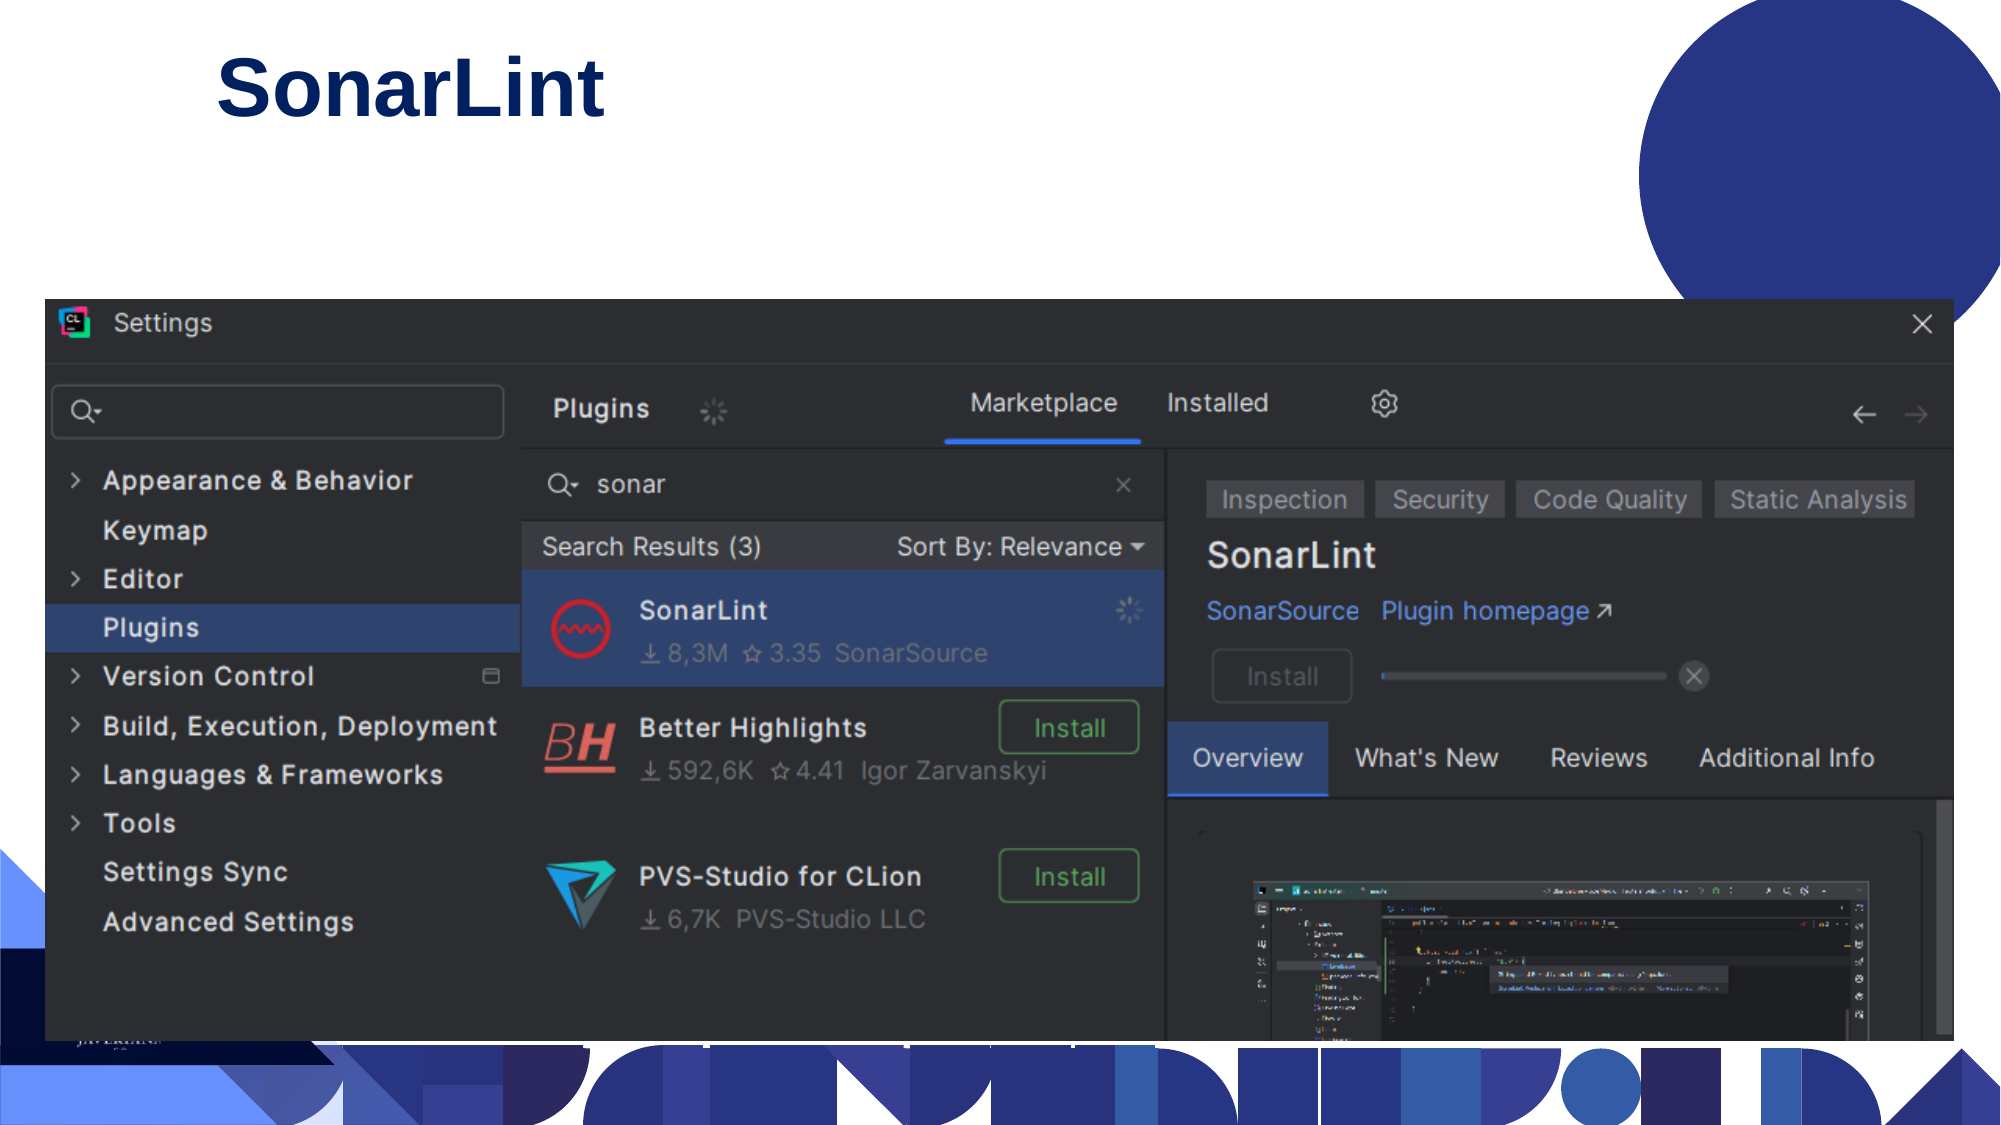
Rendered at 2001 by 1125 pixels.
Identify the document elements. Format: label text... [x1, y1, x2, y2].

title SonarLint [201, 36, 1548, 143]
picture [0, 299, 1954, 1125]
